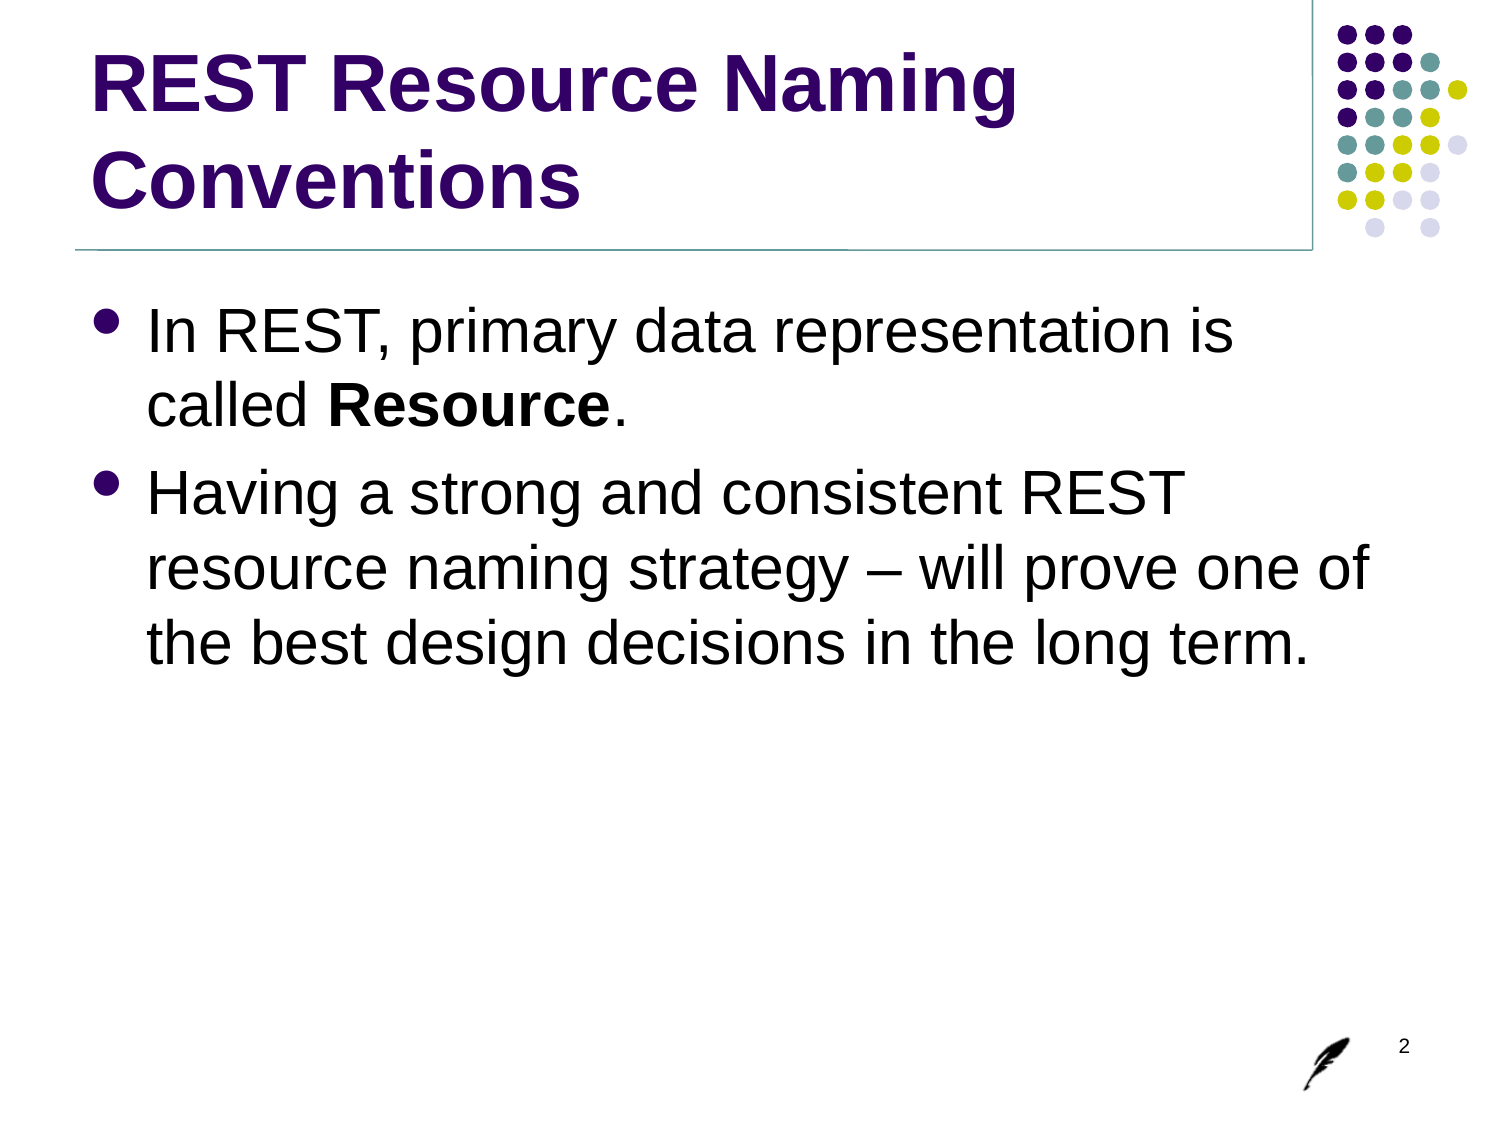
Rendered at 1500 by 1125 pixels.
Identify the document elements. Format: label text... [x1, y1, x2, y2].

title REST Resource Naming Conventions [75, 20, 1313, 233]
list In REST, primary data representation is called Resource. Having a strong and consistent REST resource naming strategy – will prove one of the best design decisions in the long term. [75, 282, 1425, 1006]
slide_number 2 [1074, 1025, 1425, 1100]
